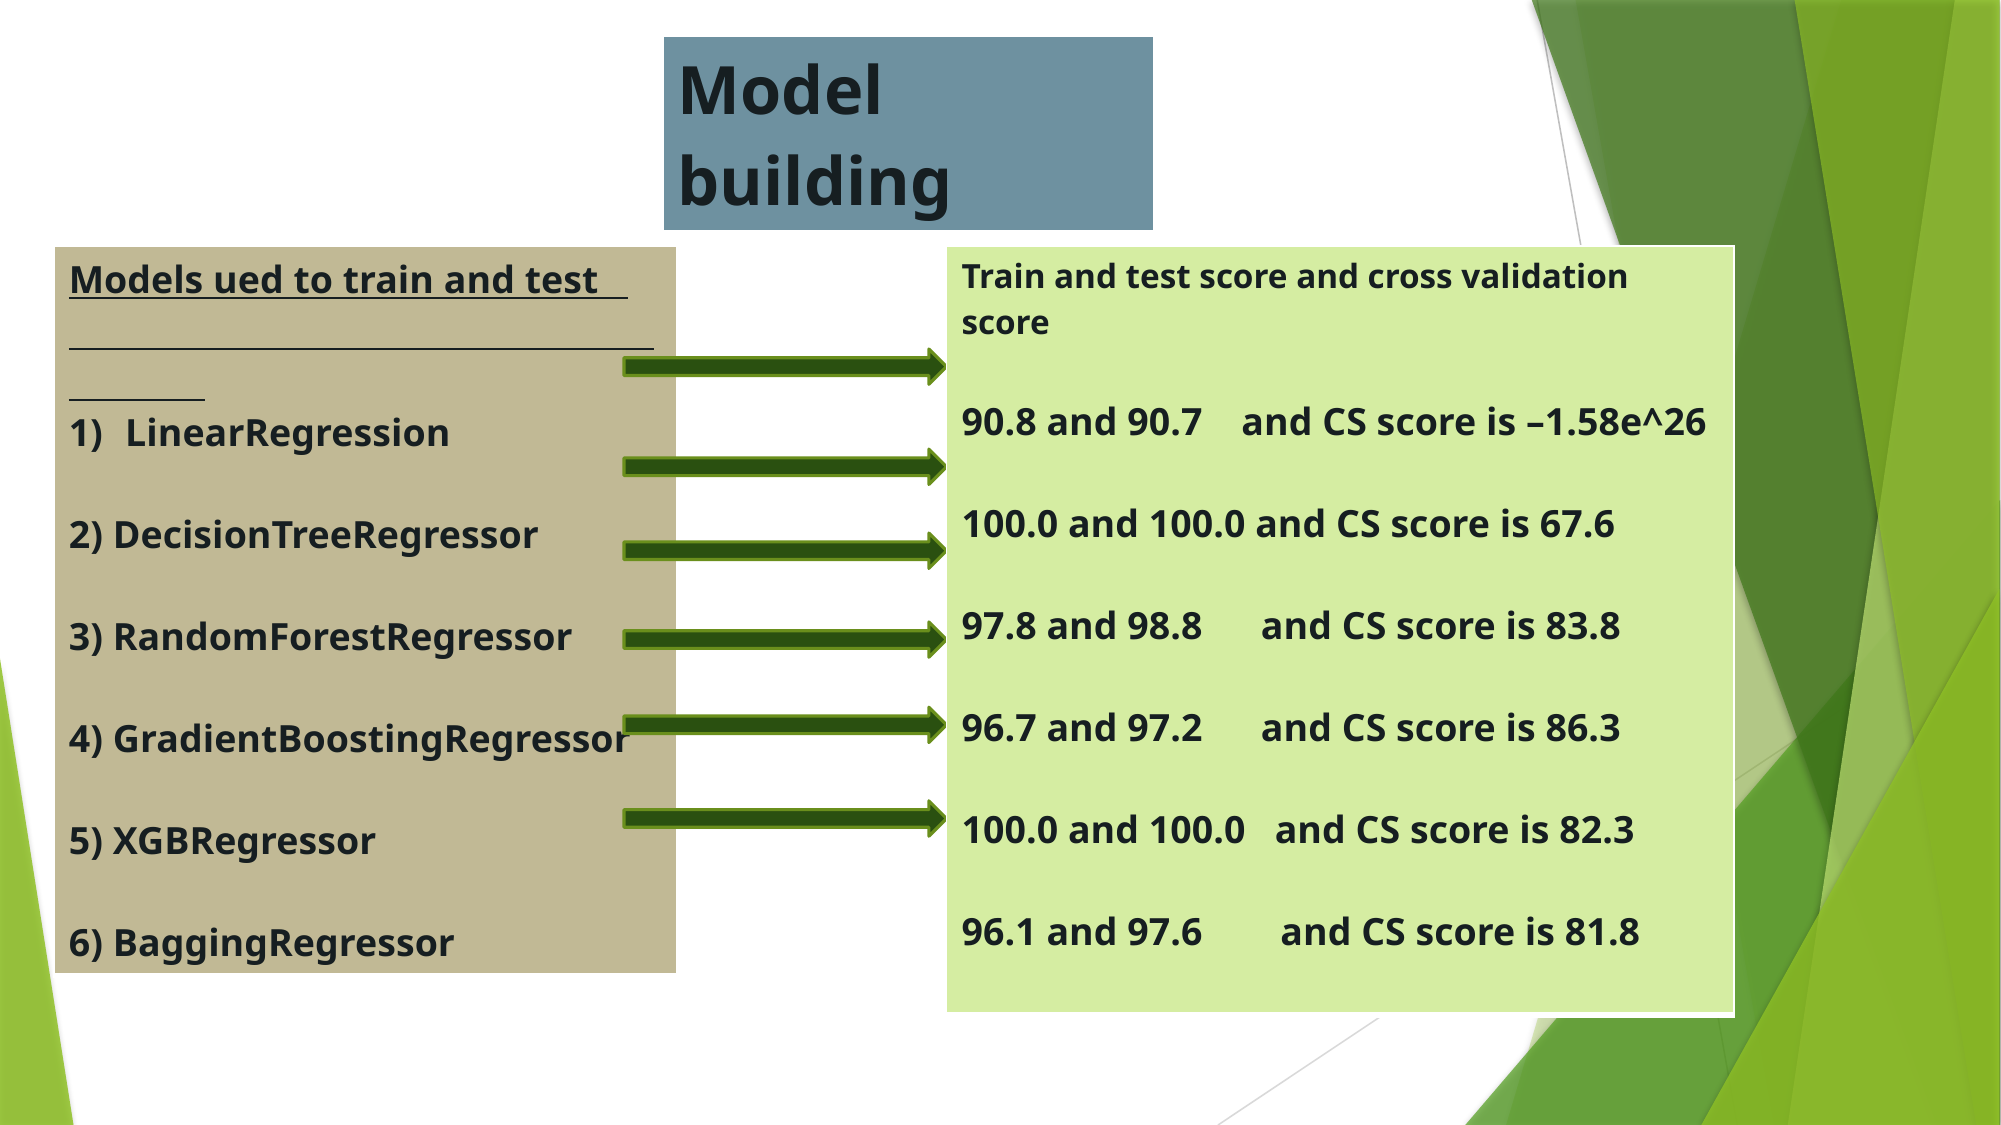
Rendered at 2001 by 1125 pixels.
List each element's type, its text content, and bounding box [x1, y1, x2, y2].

text_box [622, 531, 946, 570]
table_header Models ued to train and test LinearRegression 2) DecisionTreeRegressor 3) RandomForestRegressor 4) GradientBoostingRegressor 5) XGBRegressor 6) BaggingRegressor [55, 247, 676, 973]
text_box [622, 799, 946, 838]
text_box [622, 705, 946, 744]
text_box [622, 620, 946, 659]
text_box [622, 347, 946, 386]
table_header Train and test score and cross validation score 90.8 and 90.7 and CS score is –1.58e^26 100.0 and 100.0 and CS score is 67.6 97.8 and 98.8 and CS score is 83.8 96.7 and 97.2 and CS score is 86.3 100.0 and 100.0 and CS score is 82.3 96.1 and 97.6 and CS score is 81.8 [947, 247, 1733, 1012]
table_header Model building [664, 37, 1153, 230]
text_box [622, 447, 946, 486]
